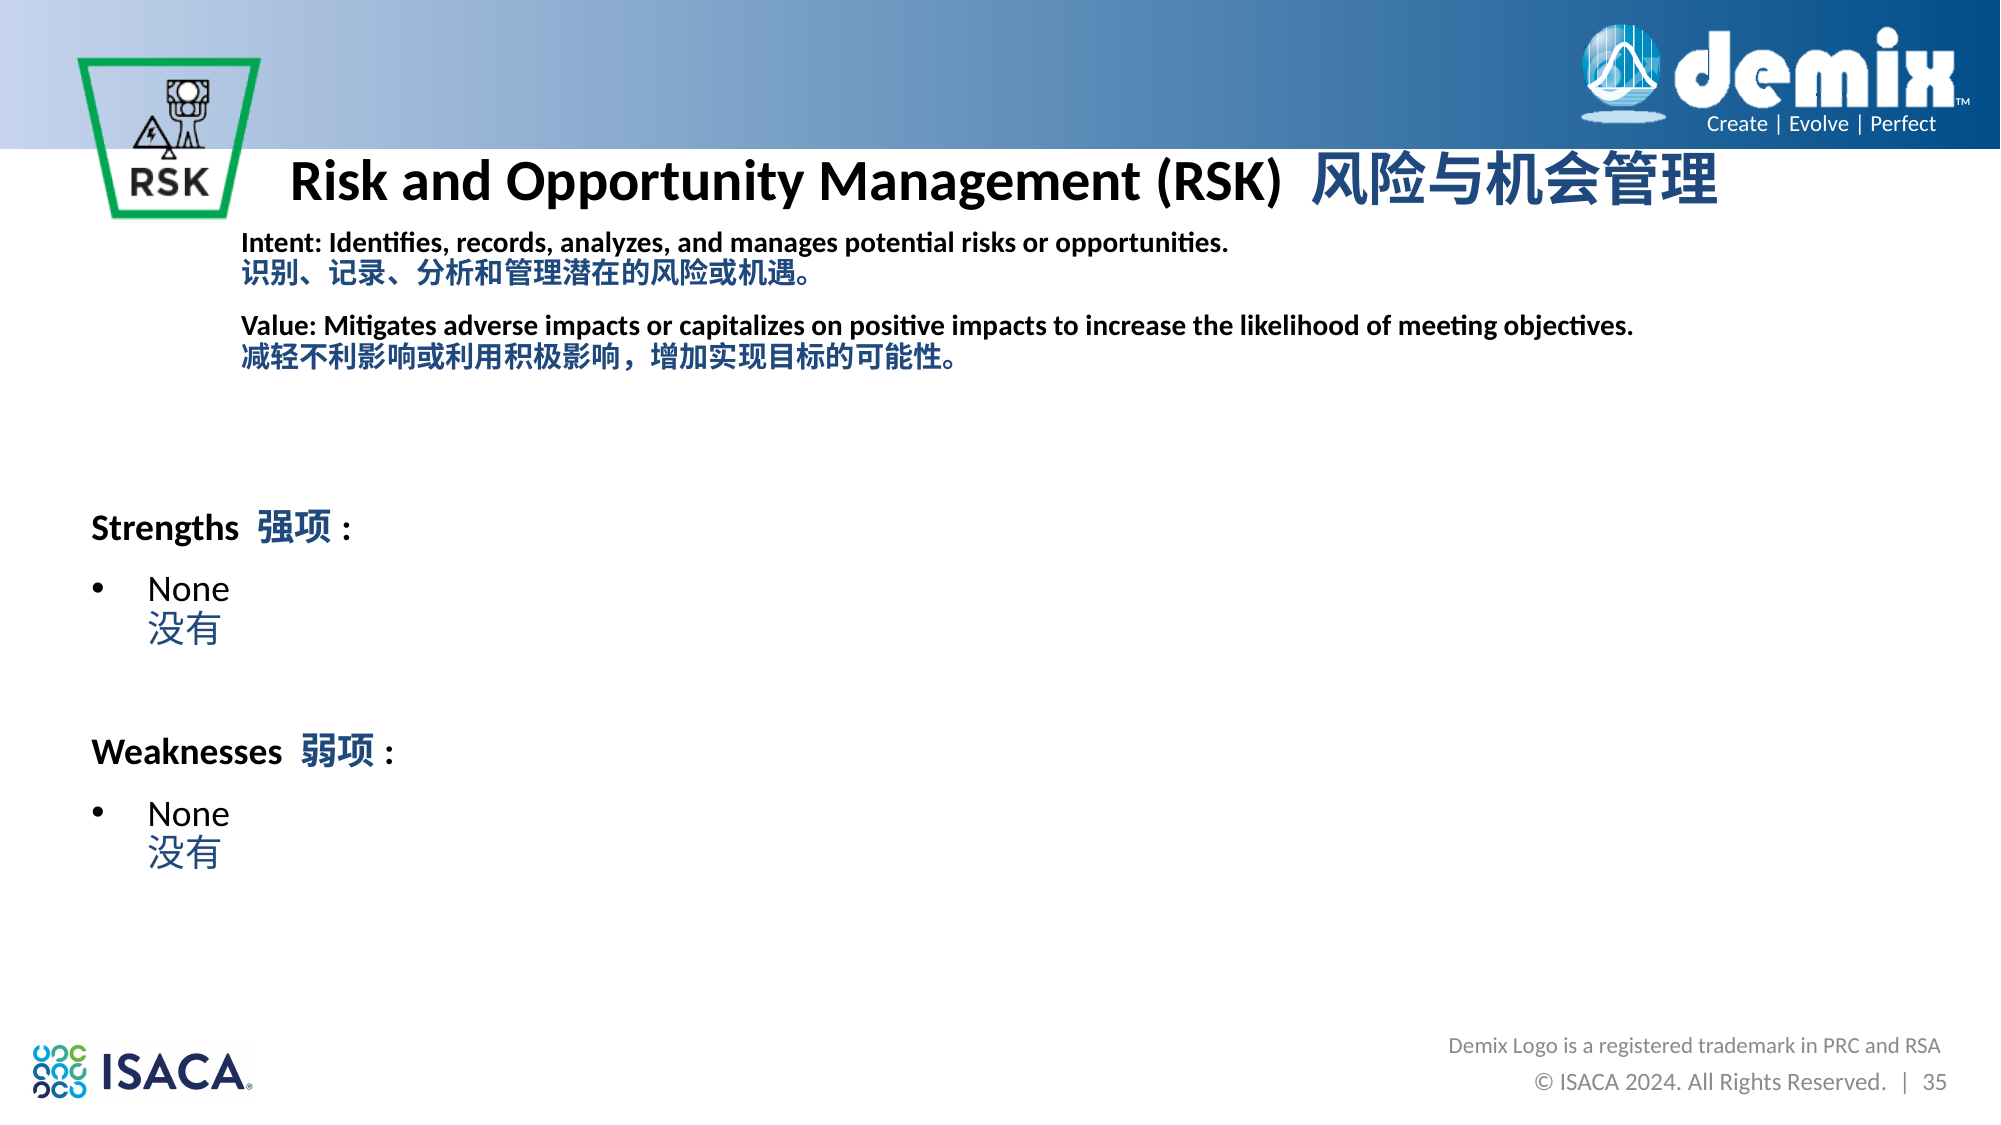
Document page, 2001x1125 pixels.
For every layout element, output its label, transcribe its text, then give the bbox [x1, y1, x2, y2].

picture [29, 1043, 255, 1103]
picture [1549, 3, 2000, 153]
list Intent: Identifies, records, analyzes, and manages potential risks or opportunities. 识别、记录、分析和管理潜在的风险或机遇。 Value: Mitigates adverse impacts or capitalizes on positive impacts to increase the likelihood of meeting objectives. 减轻不利影响或利用积极影响，增加实现目标的可能性。 [76, 219, 1924, 500]
title Risk and Opportunity Management (RSK) 风险与机会管理 [284, 80, 1943, 283]
text_box Strengths 强项: None 没有 Weaknesses 弱项: None 没有 [76, 500, 1925, 1009]
picture [56, 56, 284, 220]
